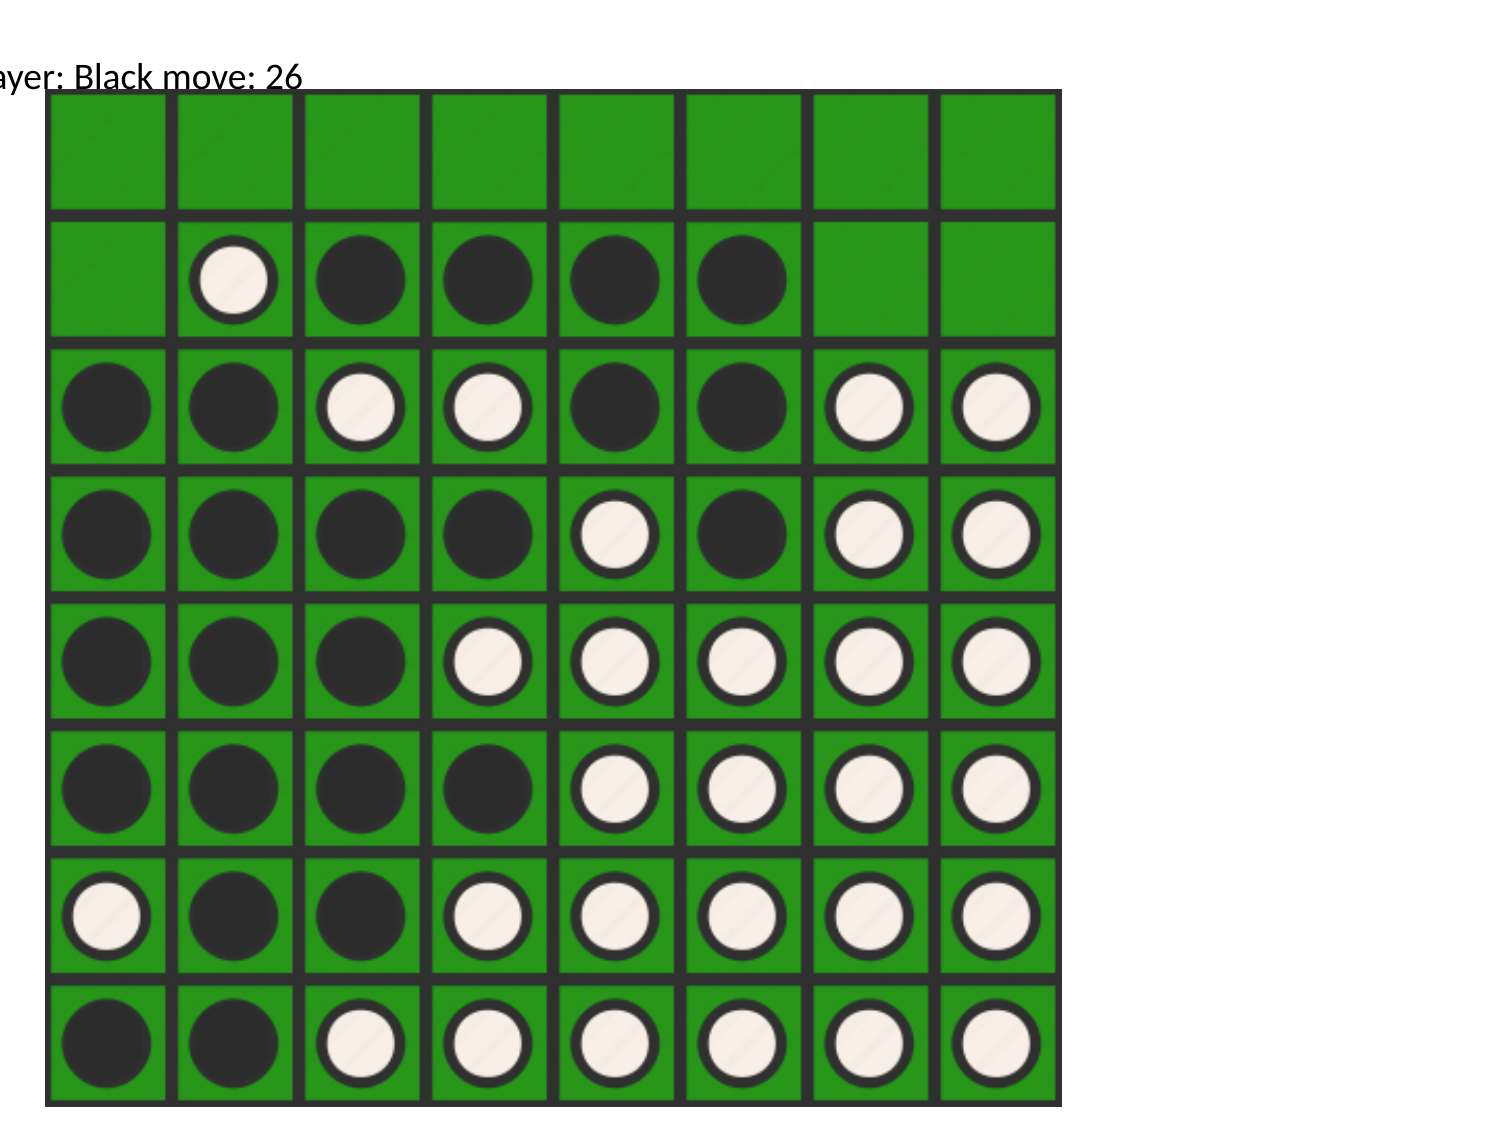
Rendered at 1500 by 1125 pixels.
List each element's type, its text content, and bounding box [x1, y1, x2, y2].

text_box turn: 49 player: Black move: 26 [0, 44, 319, 105]
picture [44, 89, 1062, 1107]
